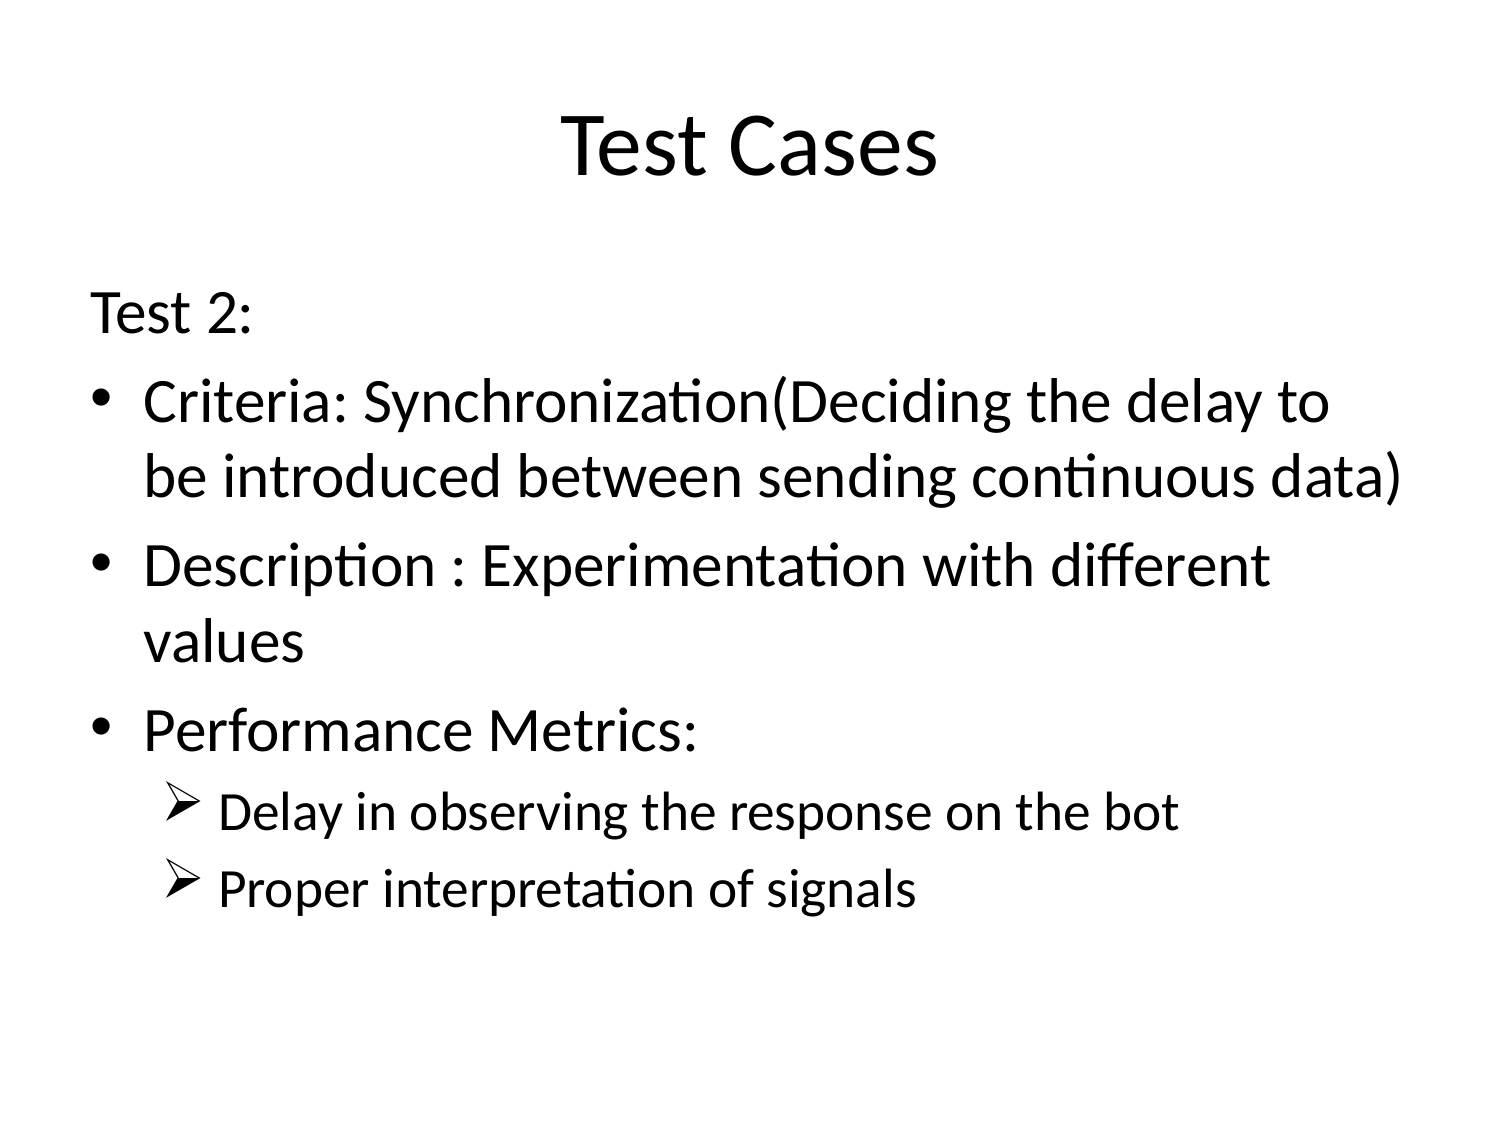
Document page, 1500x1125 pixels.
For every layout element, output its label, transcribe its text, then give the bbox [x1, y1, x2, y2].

title Test Cases [75, 45, 1425, 233]
list Test 2: Criteria: Synchronization(Deciding the delay to be introduced between sending continuous data) Description : Experimentation with different values Performance Metrics: Delay in observing the response on the bot Proper interpretation of signals [75, 262, 1425, 1005]
